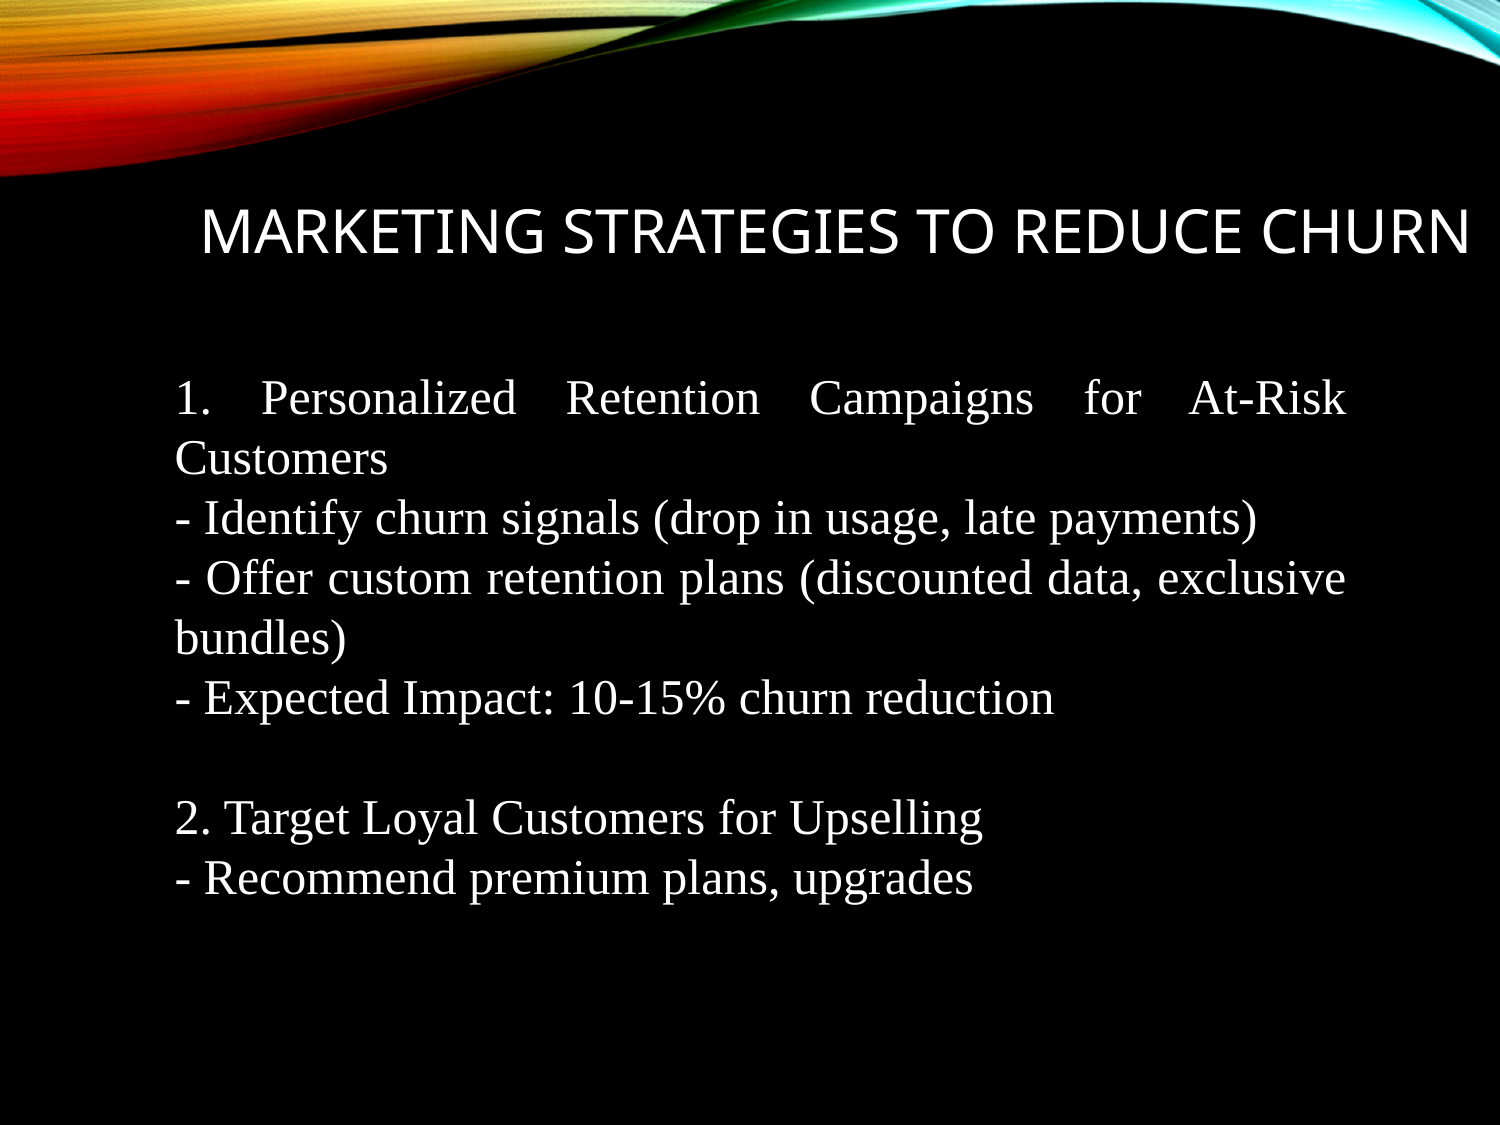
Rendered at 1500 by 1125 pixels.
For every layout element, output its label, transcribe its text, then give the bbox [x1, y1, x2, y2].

text_box 1. Personalized Retention Campaigns for At-Risk Customers - Identify churn signals (drop in usage, late payments) - Offer custom retention plans (discounted data, exclusive bundles) - Expected Impact: 10-15% churn reduction 2. Target Loyal Customers for Upselling - Recommend premium plans, upgrades [159, 297, 1363, 913]
picture [0, 0, 1500, 178]
title Marketing Strategies to Reduce Churn [137, 166, 1488, 301]
